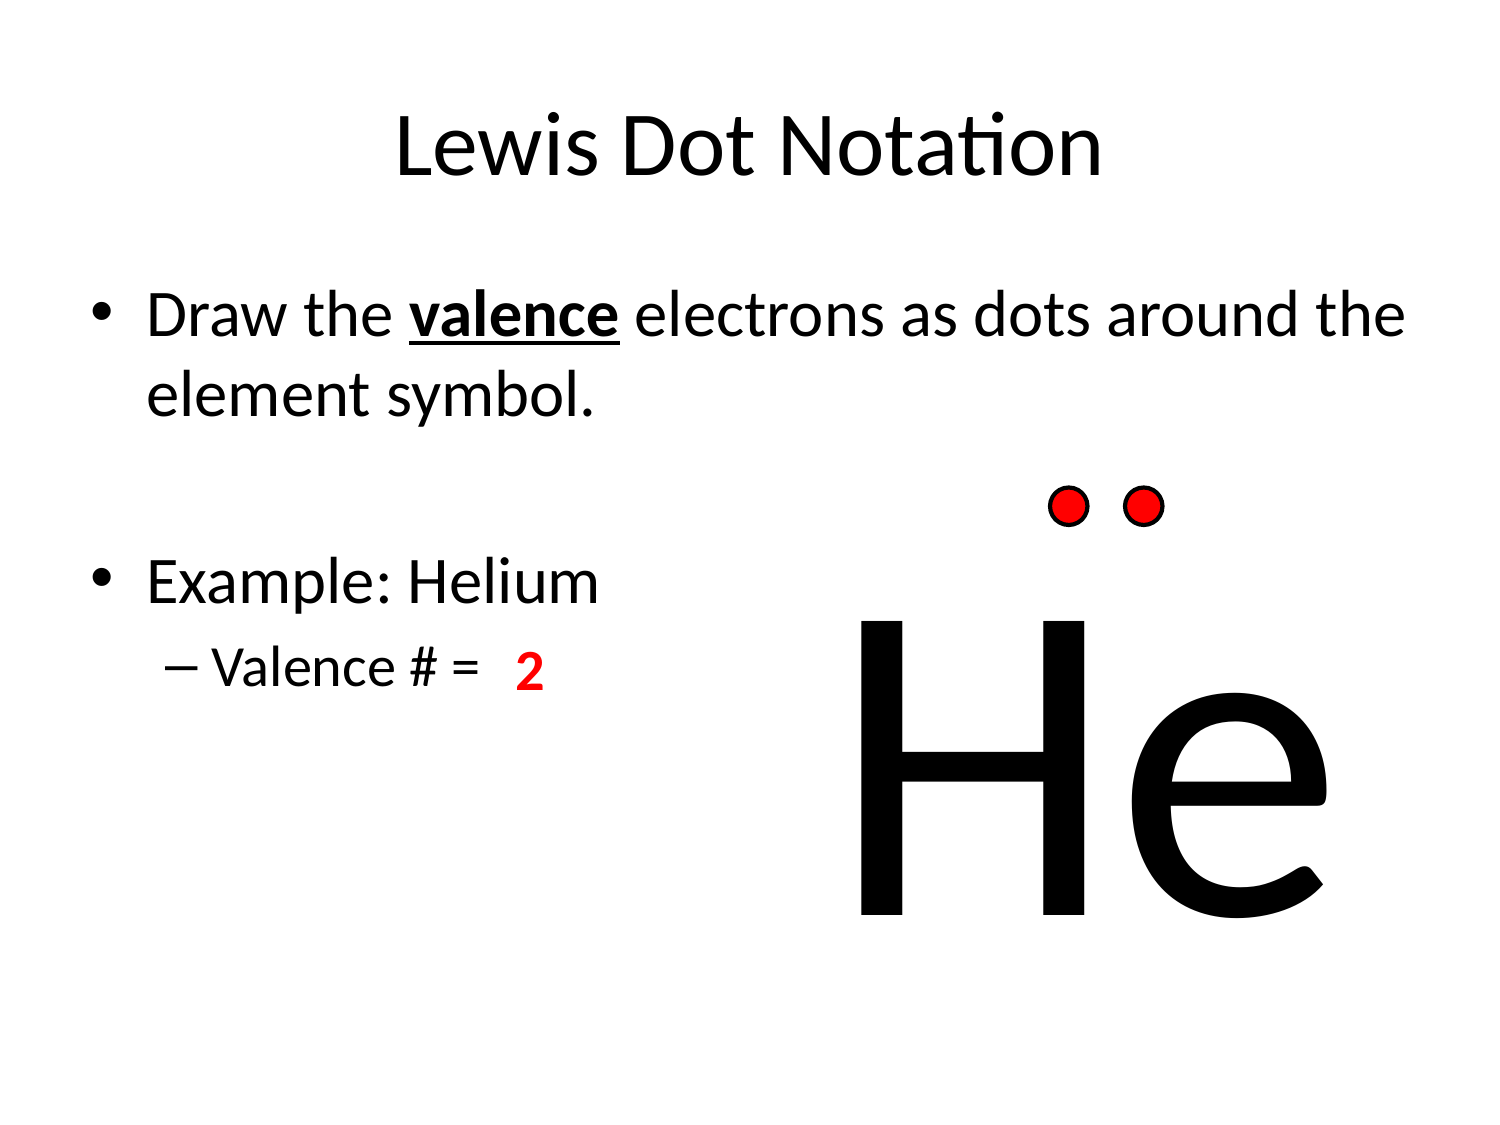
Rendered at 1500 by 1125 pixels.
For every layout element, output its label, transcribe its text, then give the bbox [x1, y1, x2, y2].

text_box He [815, 450, 1359, 1015]
text_box 2 [500, 624, 560, 710]
text_box [1122, 485, 1165, 528]
list Draw the valence electrons as dots around the element symbol. Example: Helium Valence # = [75, 262, 1425, 1005]
text_box [1047, 485, 1090, 528]
title Lewis Dot Notation [75, 45, 1425, 233]
